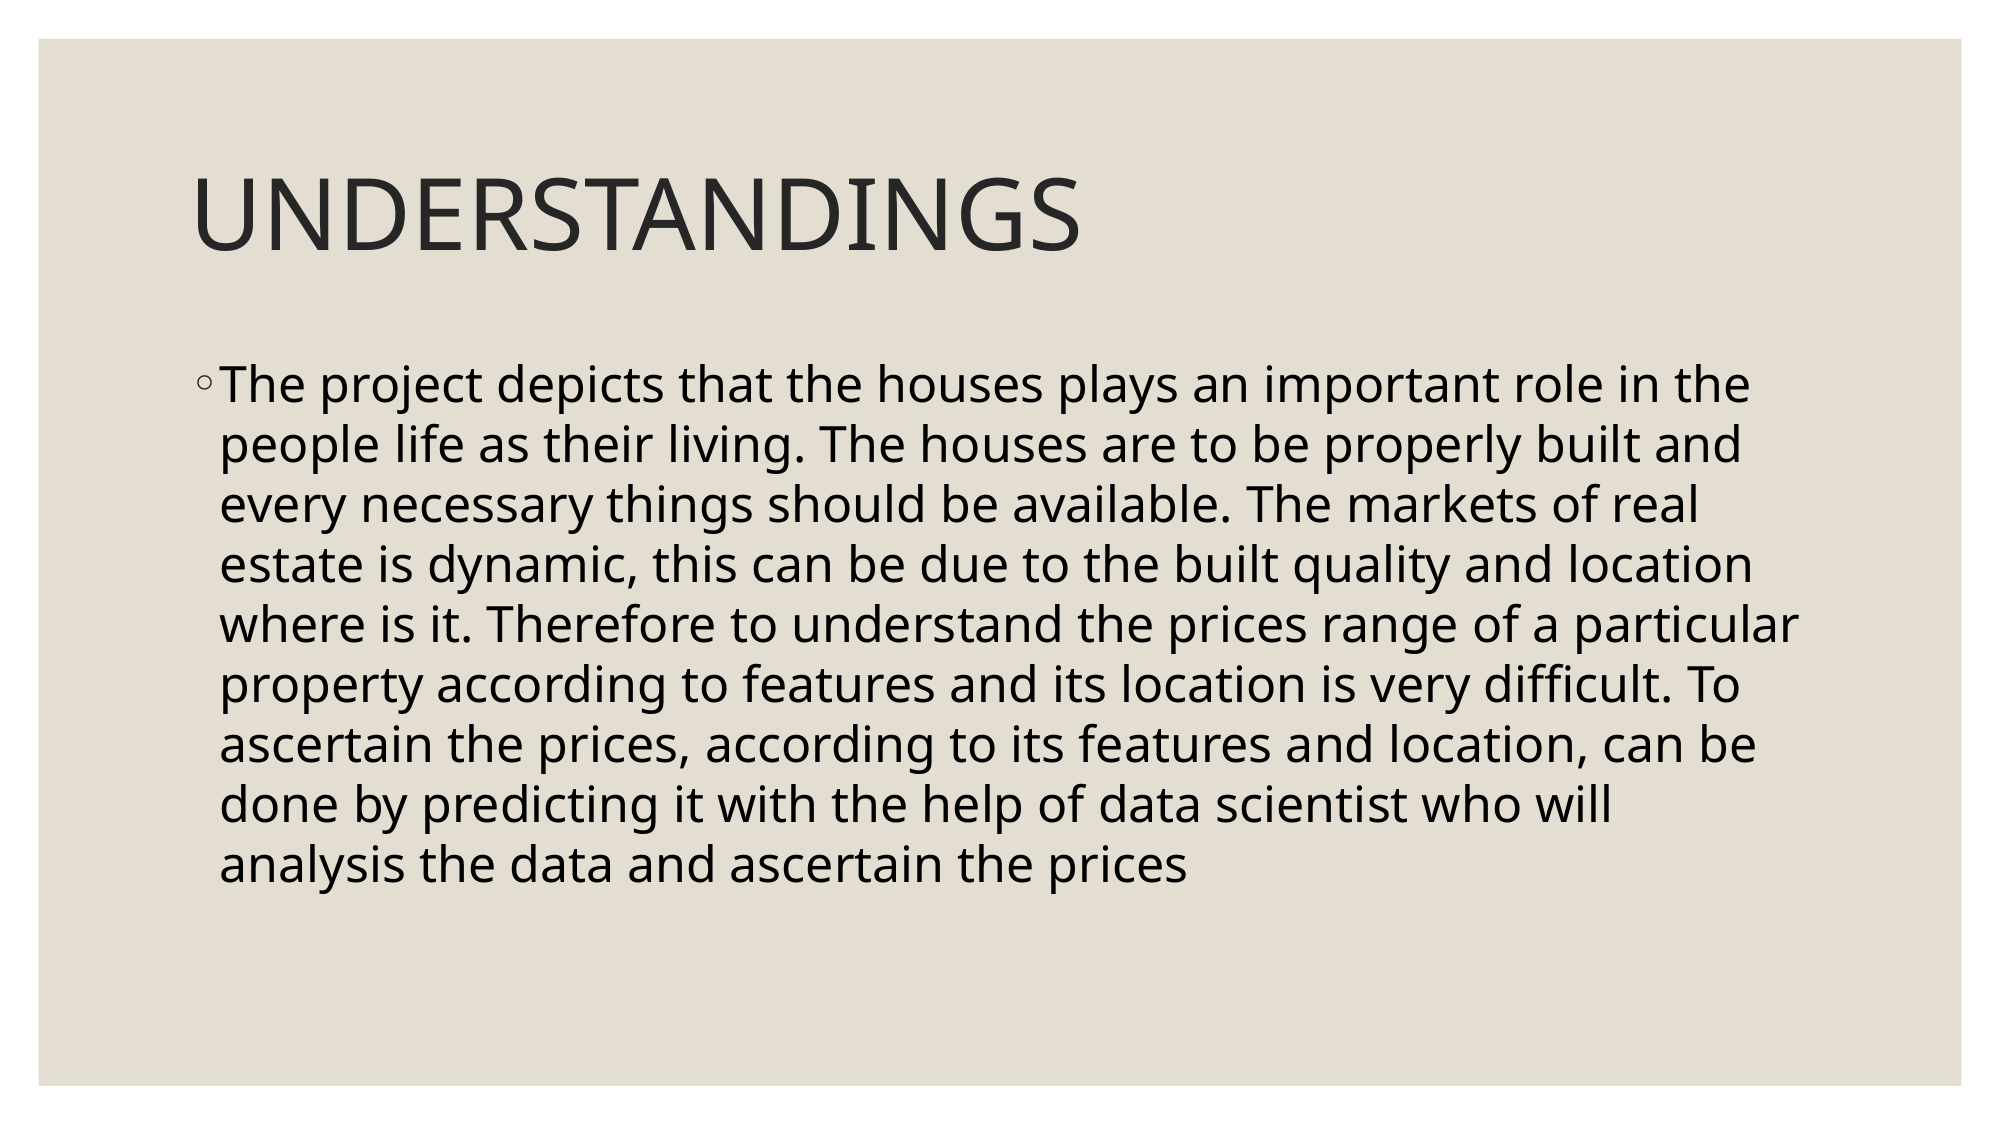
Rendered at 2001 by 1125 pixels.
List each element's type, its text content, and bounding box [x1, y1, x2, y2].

list The project depicts that the houses plays an important role in the people life as their living. The houses are to be properly built and every necessary things should be available. The markets of real estate is dynamic, this can be due to the built quality and location where is it. Therefore to understand the prices range of a particular property according to features and its location is very difficult. To ascertain the prices, according to its features and location, can be done by predicting it with the help of data scientist who will analysis the data and ascertain the prices [174, 345, 1825, 990]
title UNDERSTANDINGS [174, 105, 1825, 331]
